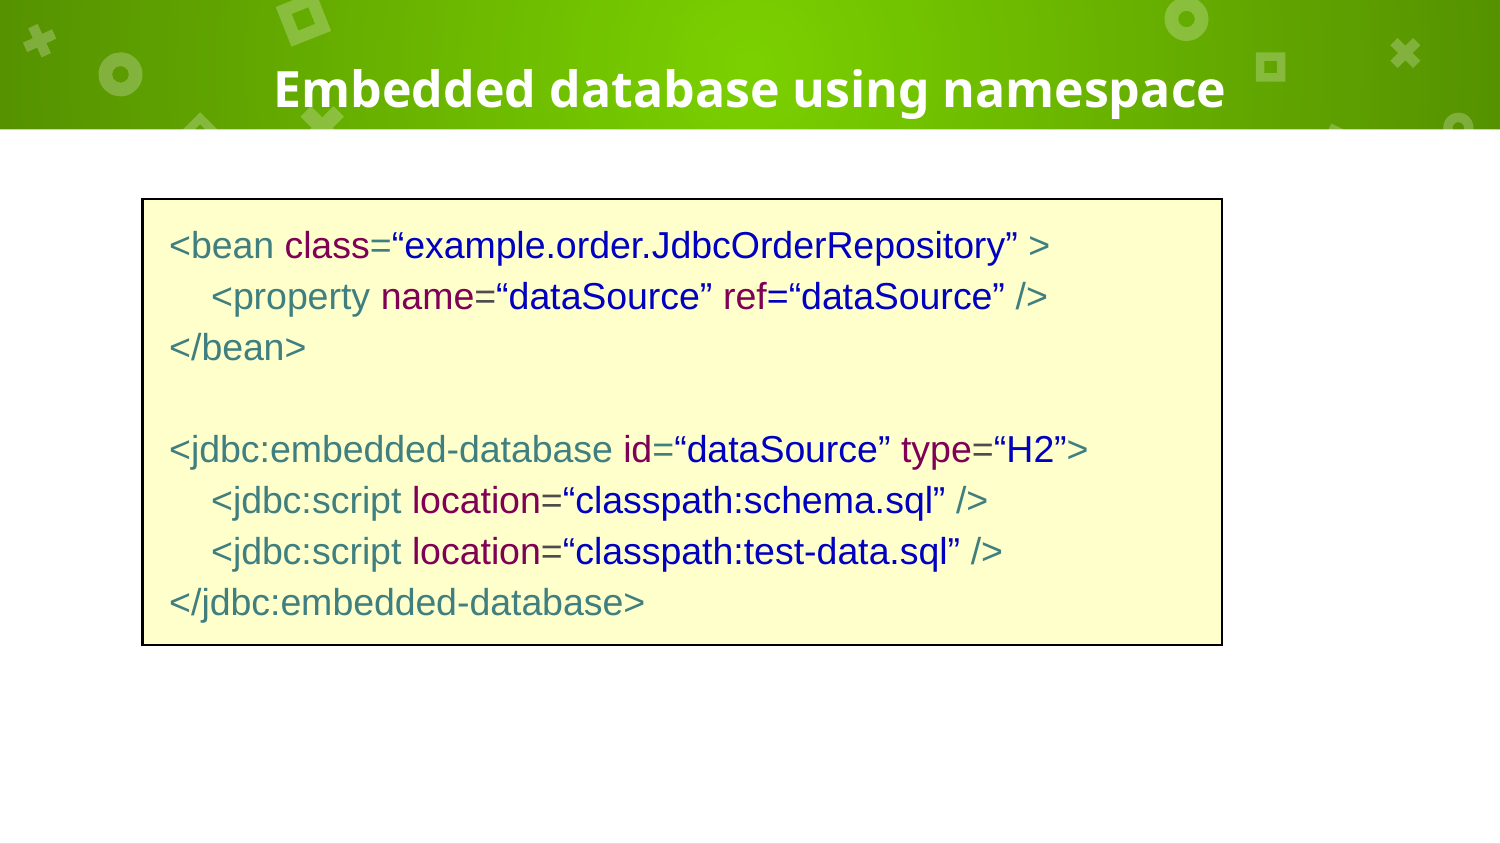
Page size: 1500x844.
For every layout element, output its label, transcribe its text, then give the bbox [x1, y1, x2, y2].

title Embedded database using namespace [142, 0, 1358, 175]
text_box <bean class=“example.order.JdbcOrderRepository” > <property name=“dataSource” ref=“dataSource” /> </bean> <jdbc:embedded-database id=“dataSource” type=“H2”> <jdbc:script location=“classpath:schema.sql” /> <jdbc:script location=“classpath:test-data.sql” /> </jdbc:embedded-database> [142, 199, 1223, 645]
